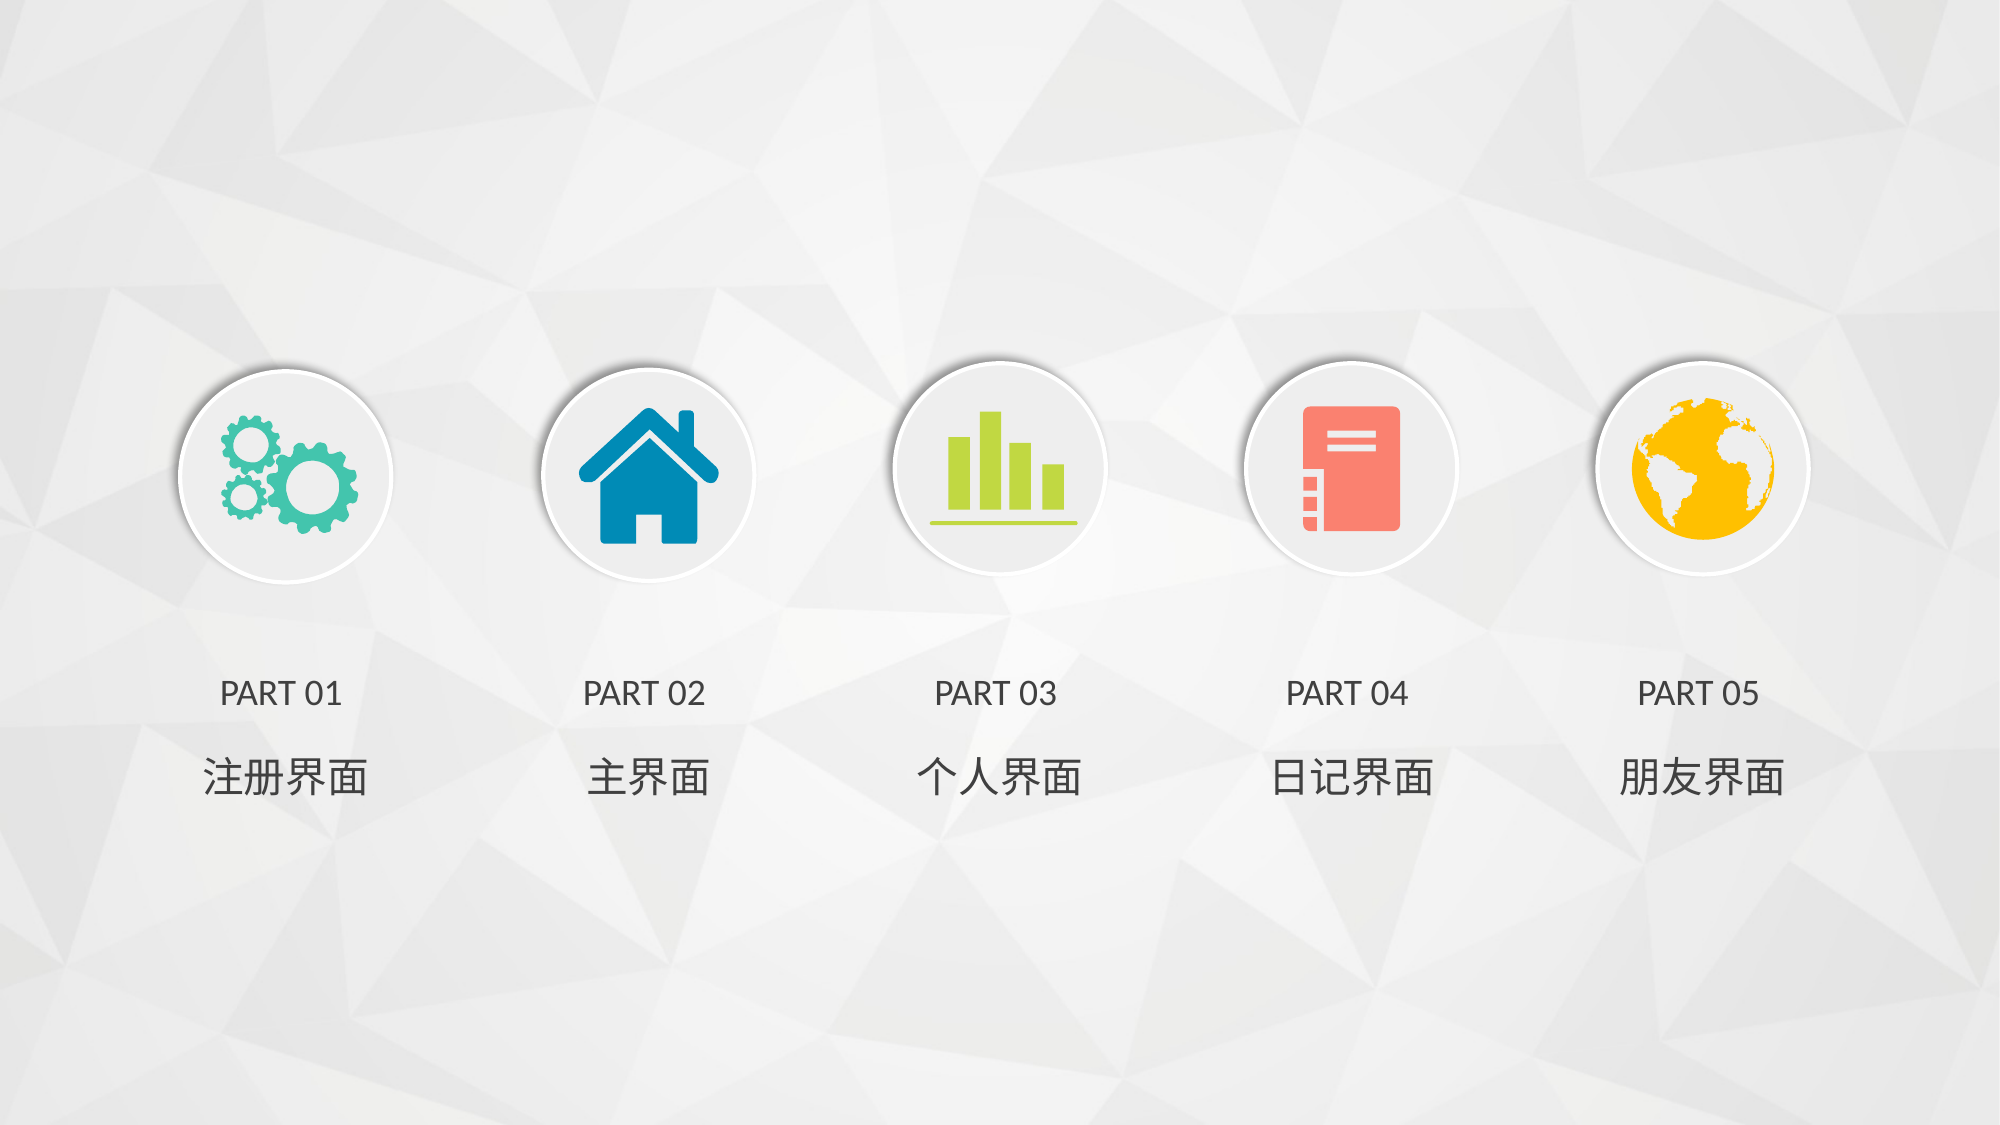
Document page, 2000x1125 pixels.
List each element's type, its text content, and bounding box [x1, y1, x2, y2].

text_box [1245, 362, 1458, 575]
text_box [179, 371, 392, 583]
text_box 日记界面 [1253, 742, 1450, 808]
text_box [894, 362, 1107, 575]
text_box 主界面 [571, 742, 727, 808]
text_box PART 04 [1271, 660, 1433, 721]
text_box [542, 369, 755, 582]
text_box PART 02 [568, 660, 730, 721]
text_box PART 05 [1622, 660, 1784, 721]
text_box 注册界面 [187, 742, 385, 808]
text_box PART 01 [205, 660, 367, 721]
text_box PART 03 [919, 660, 1081, 721]
text_box 个人界面 [901, 742, 1099, 808]
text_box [1597, 362, 1809, 575]
picture [0, 0, 2000, 1125]
text_box 朋友界面 [1604, 742, 1802, 808]
